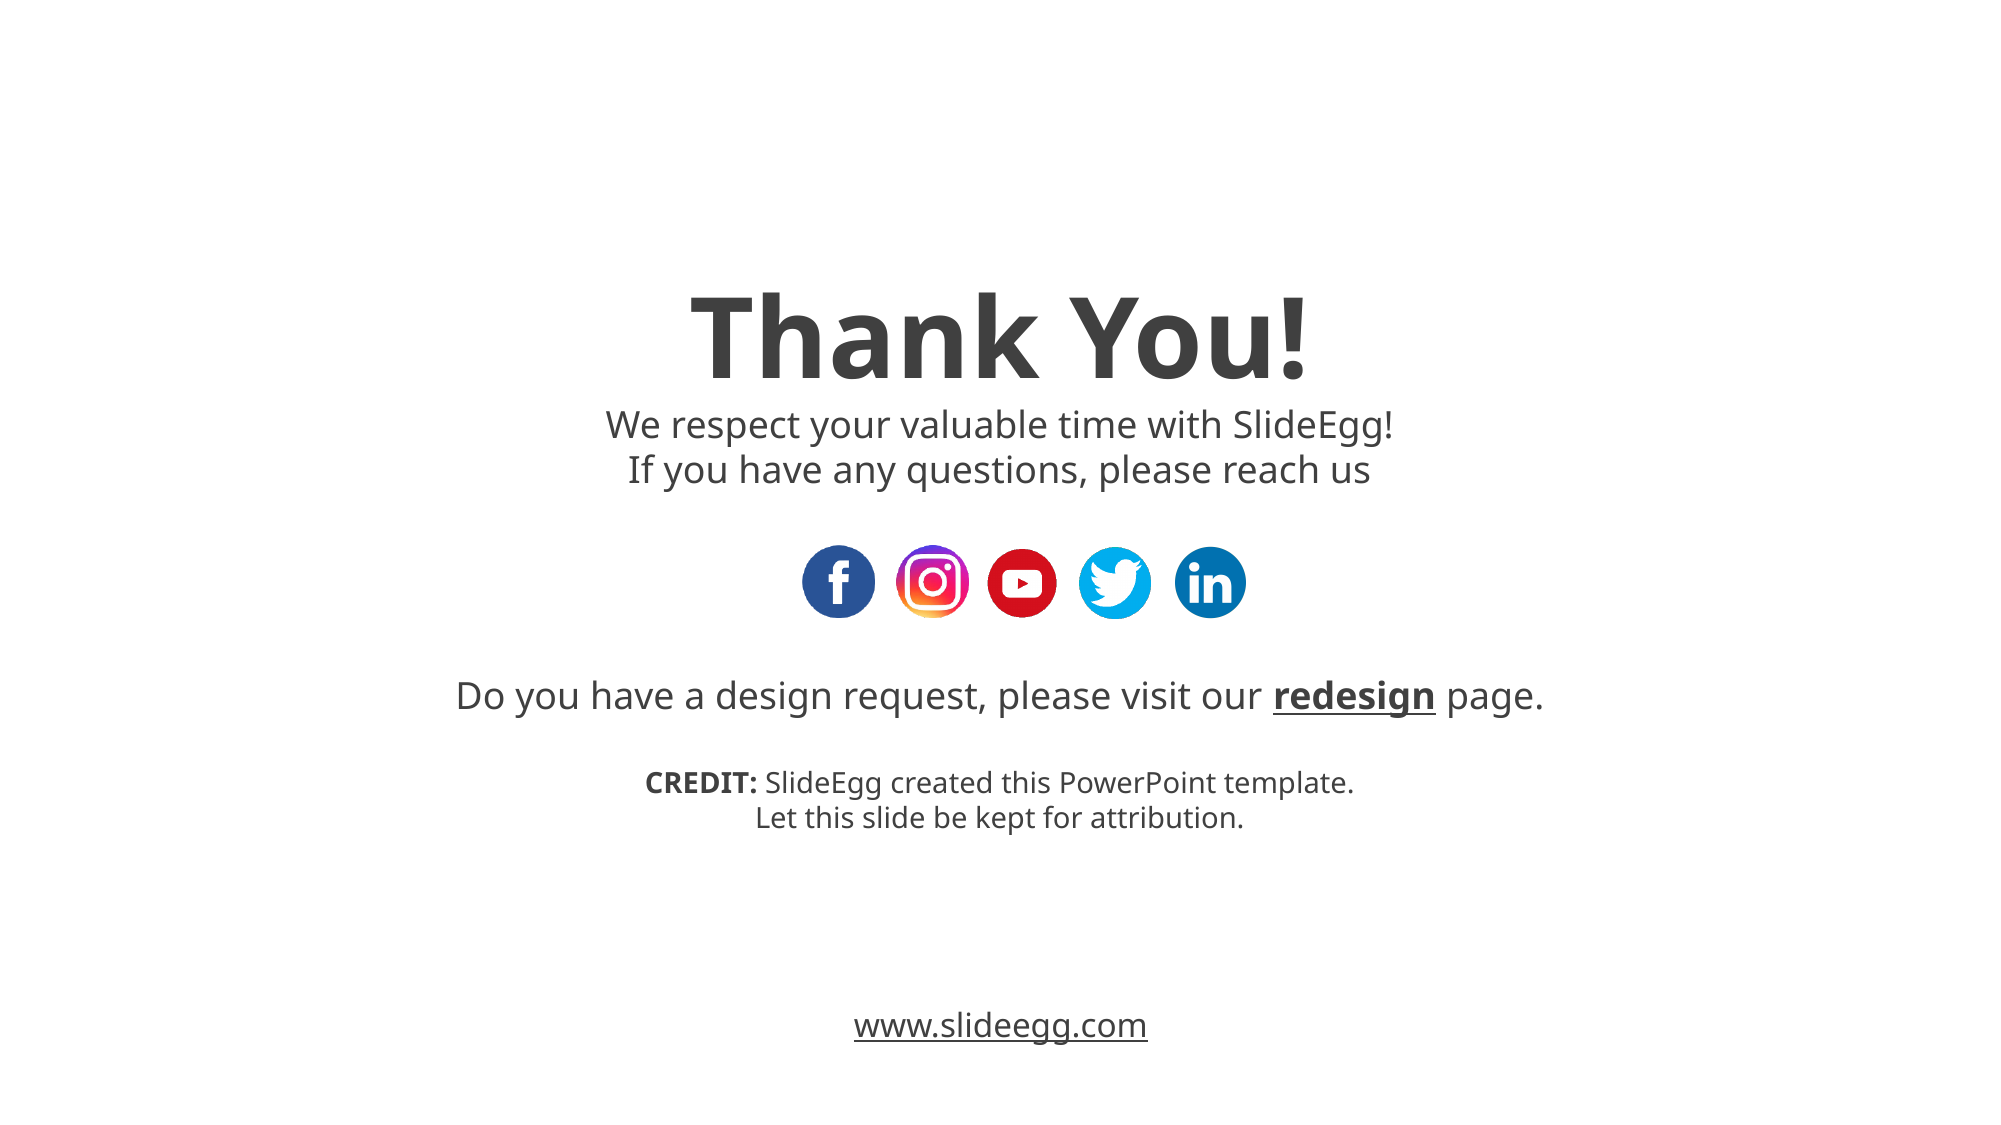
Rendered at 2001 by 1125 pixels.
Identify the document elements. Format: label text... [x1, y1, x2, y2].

text_box www.slideegg.com [500, 996, 1502, 1057]
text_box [272, 258, 1728, 843]
